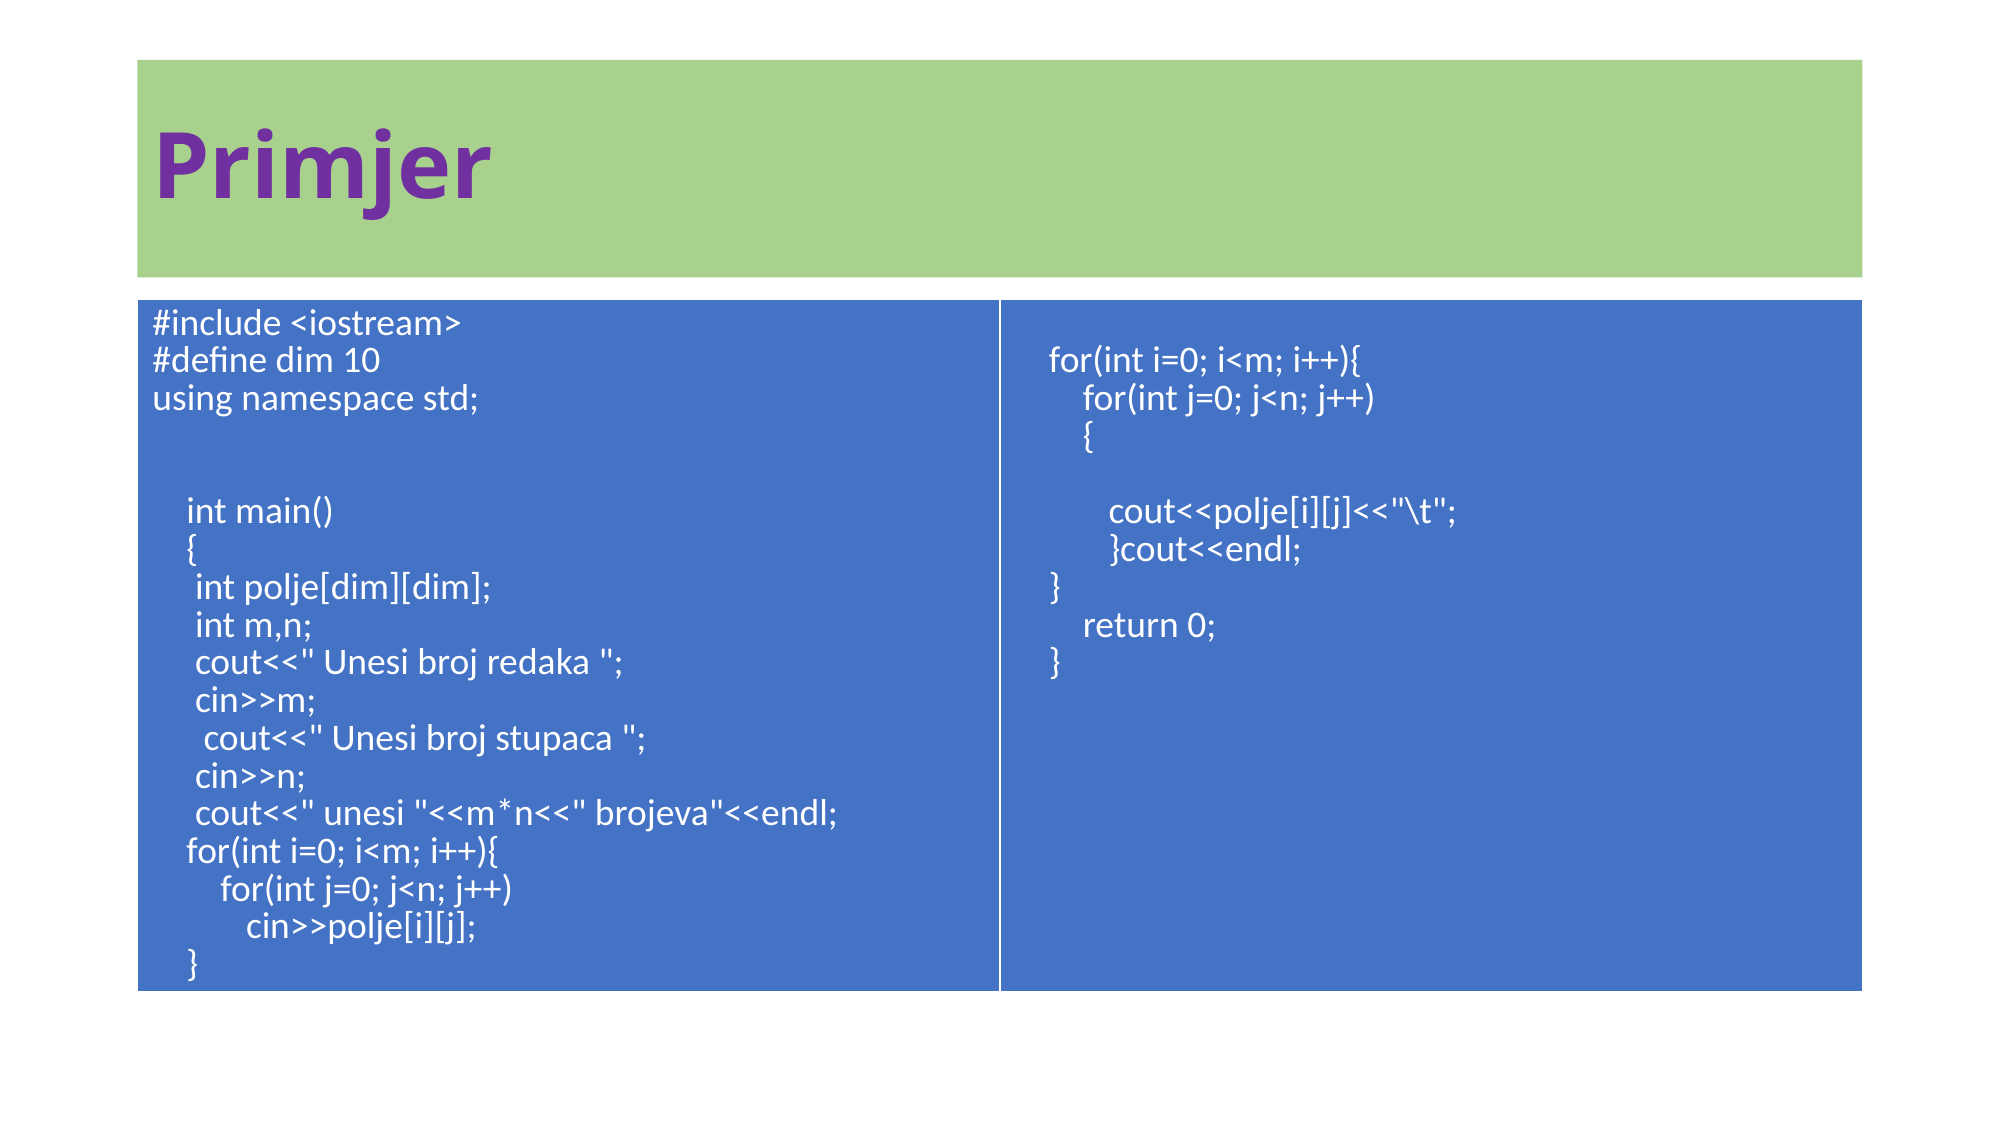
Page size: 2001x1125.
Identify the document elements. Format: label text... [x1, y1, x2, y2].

table_header #include <iostream>​ #define dim 10​ using namespace std;​ ​ ​ int main()​ {​ int polje[dim][dim];​ int m,n;​ cout<<" Unesi broj redaka ";​ cin>>m;​ cout<<" Unesi broj stupaca ";​ cin>>n;​ cout<<" unesi "<<m*n<<" brojeva"<<endl;​ for(int i=0; i<m; i++){​ for(int j=0; j<n; j++)​ cin>>polje[i][j];​ }​ [138, 300, 999, 991]
title Primjer [137, 59, 1863, 278]
table_header ​ for(int i=0; i<m; i++){​ for(int j=0; j<n; j++)​ {​ ​ cout<<polje[i][j]<<"\t";​ }cout<<endl;​ }​ return 0;​ }​ ​ [1001, 300, 1862, 991]
